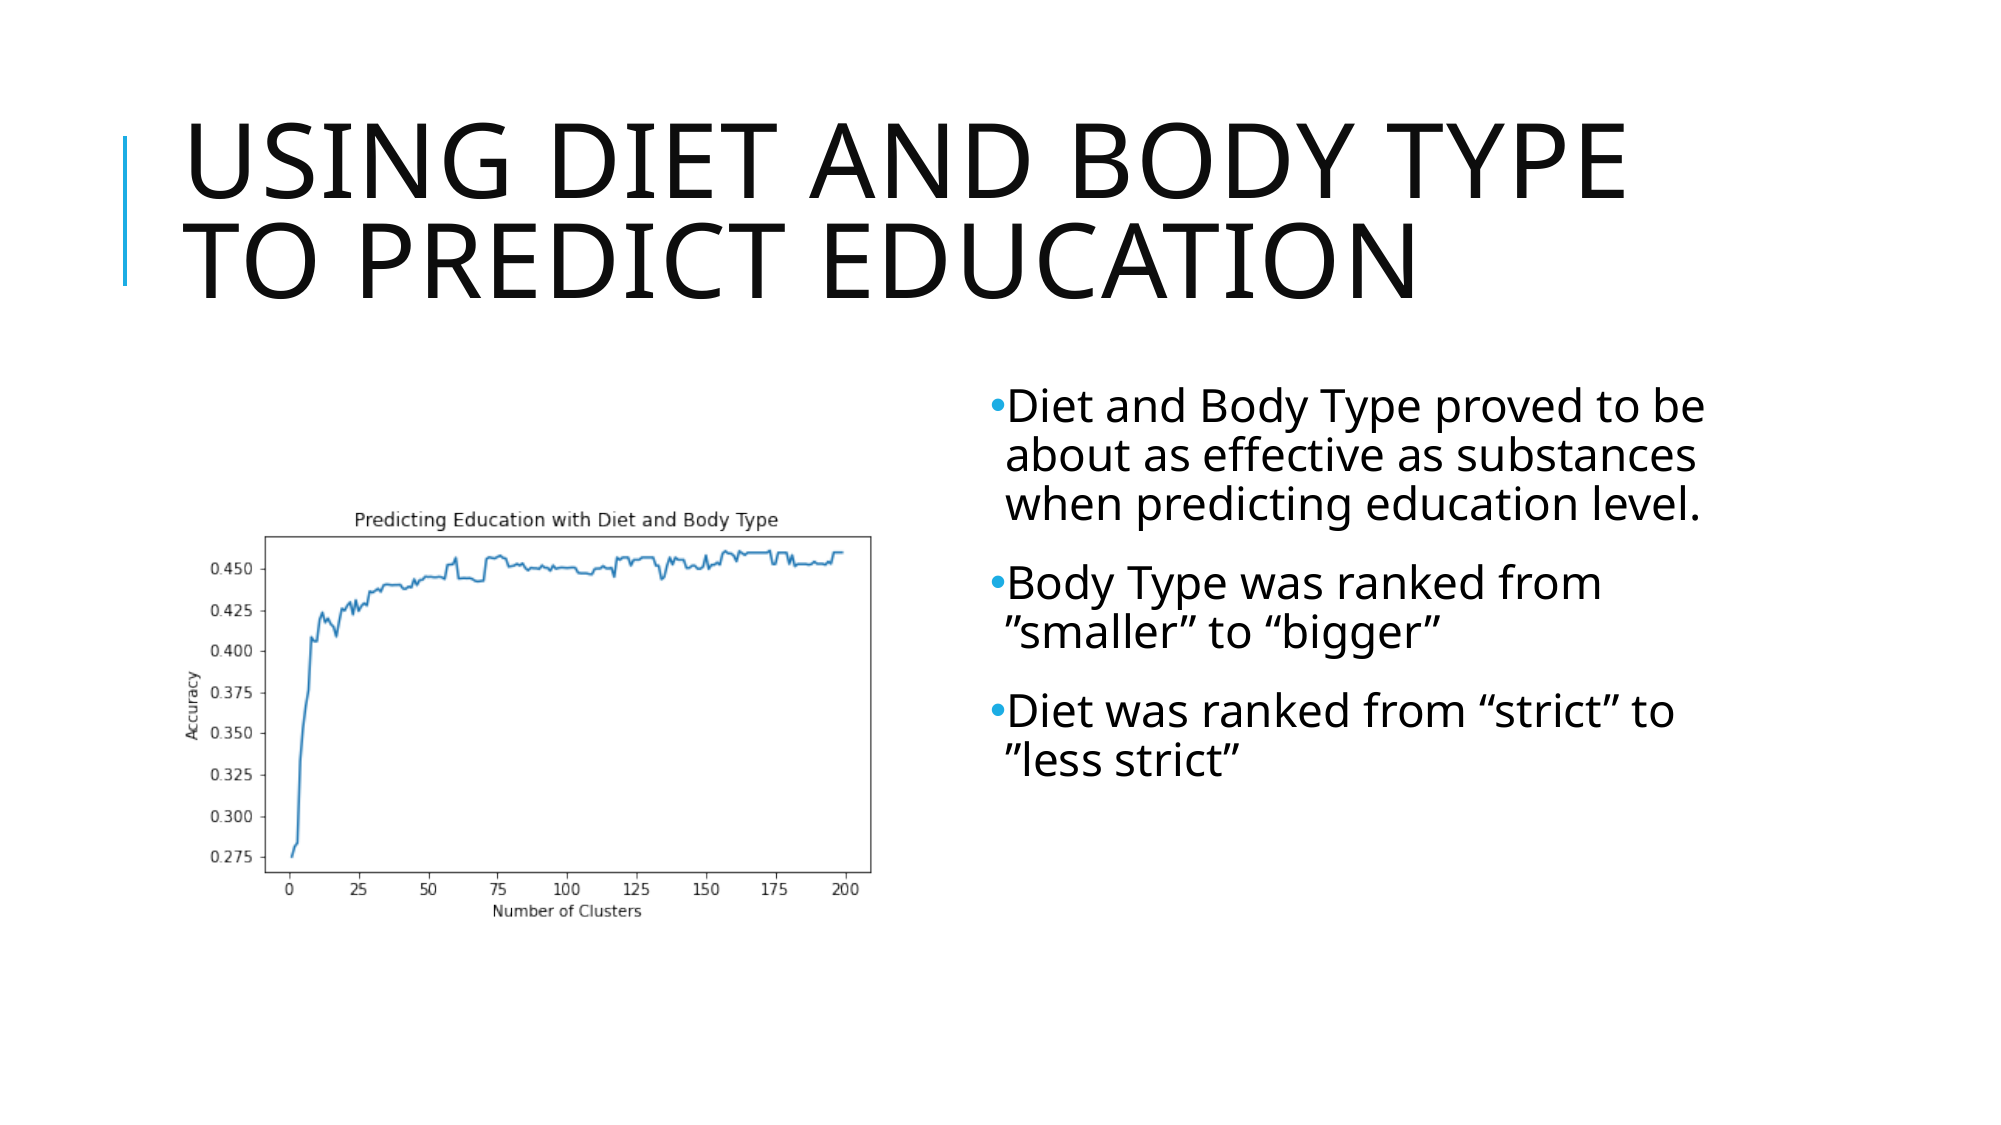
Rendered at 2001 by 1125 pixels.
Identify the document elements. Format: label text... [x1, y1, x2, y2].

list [167, 481, 949, 929]
list Diet and Body Type proved to be about as effective as substances when predicting education level. Body Type was ranked from ”smaller” to “bigger” Diet was ranked from “strict” to ”less strict” [982, 375, 1763, 1035]
title Using Diet and Body Type to predict education [168, 96, 1763, 342]
